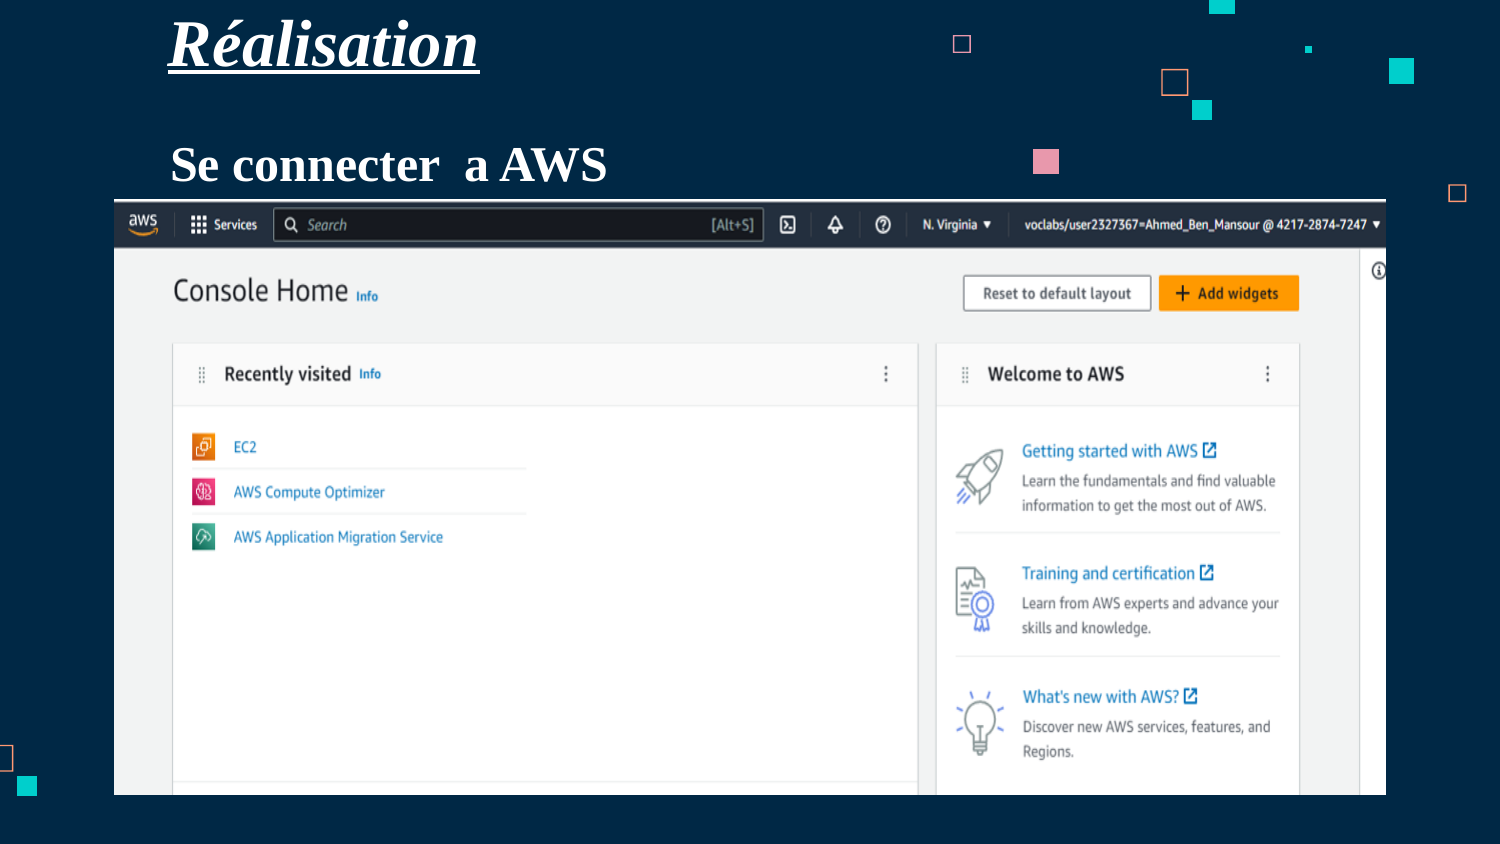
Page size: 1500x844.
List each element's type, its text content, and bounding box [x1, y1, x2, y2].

text_box Se connecter a AWS [155, 123, 679, 198]
picture [114, 199, 1386, 795]
title Réalisation [0, 0, 1074, 95]
